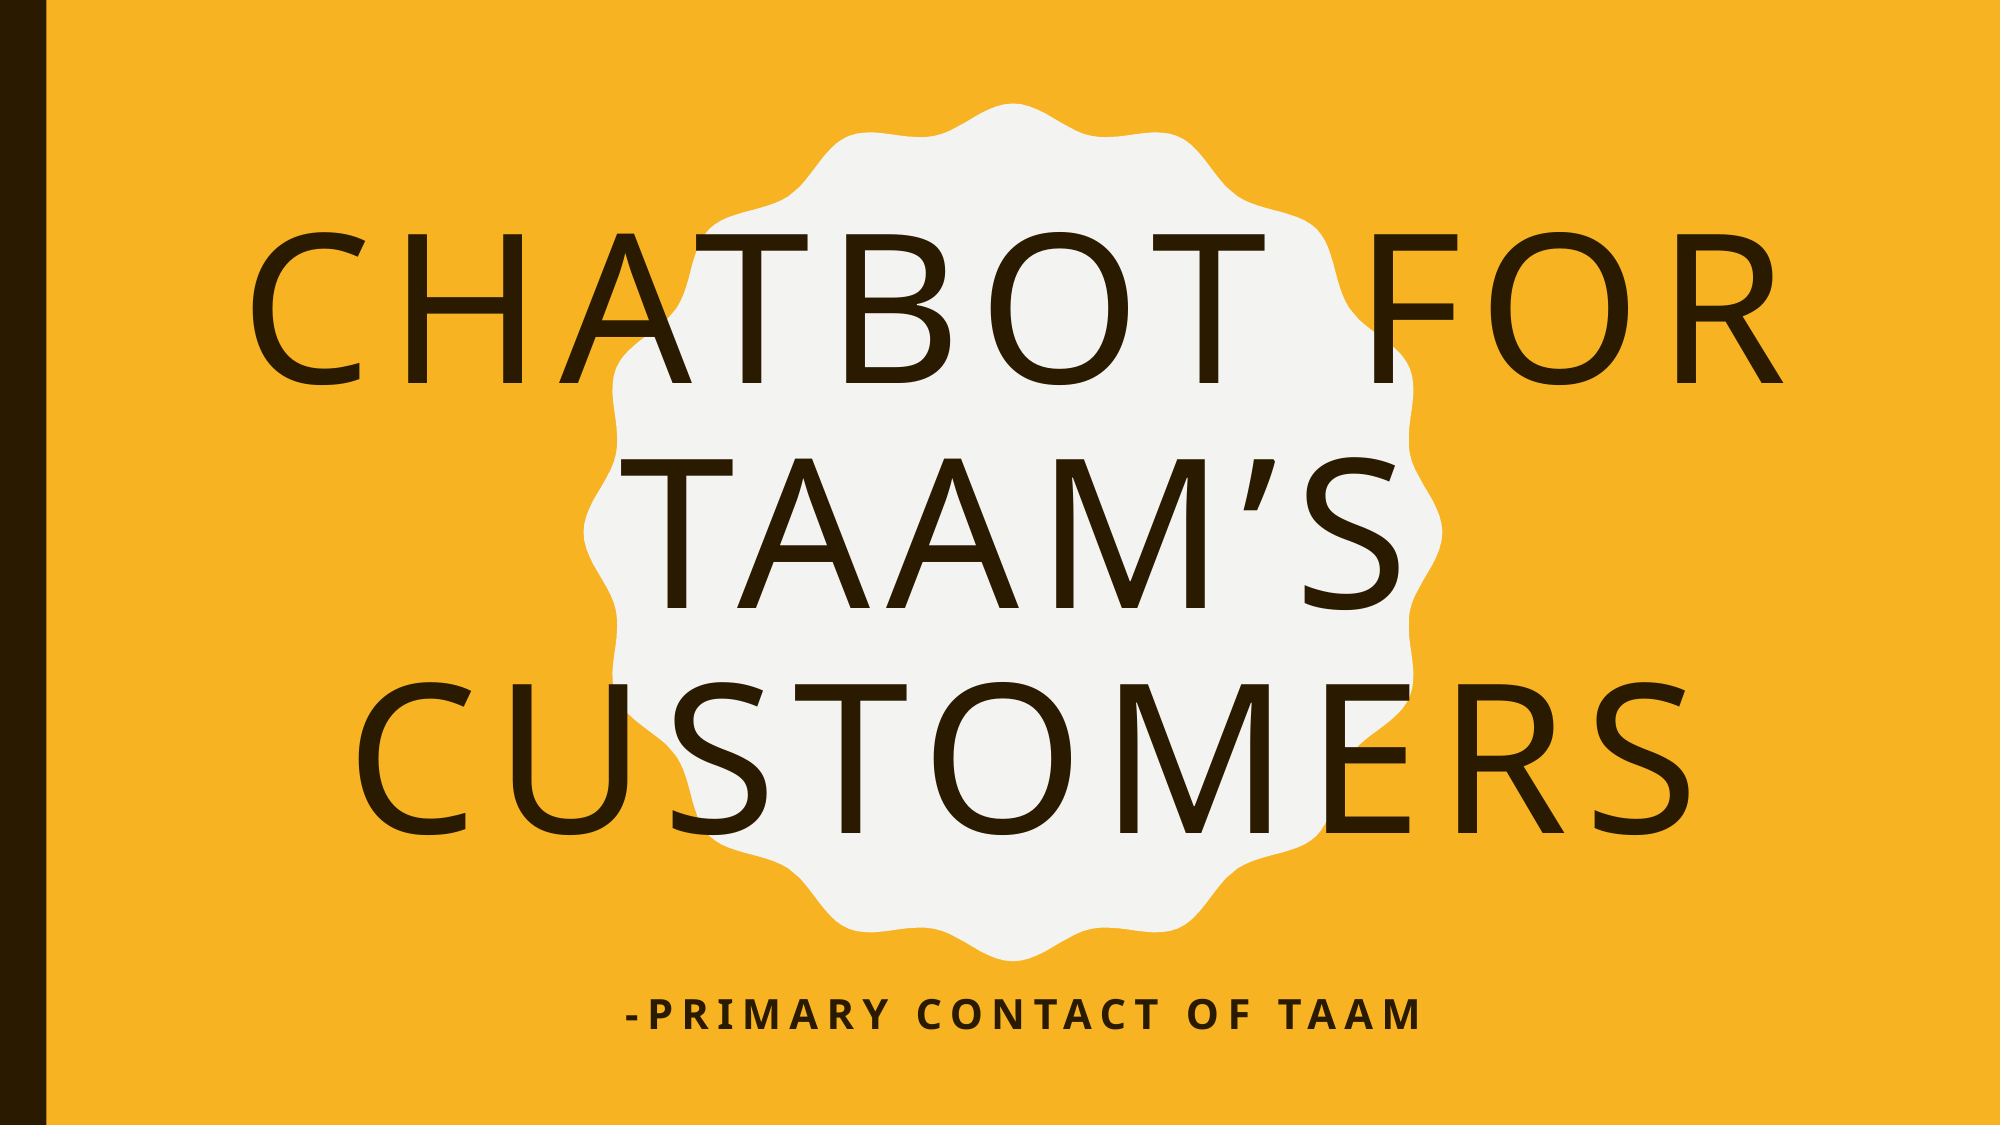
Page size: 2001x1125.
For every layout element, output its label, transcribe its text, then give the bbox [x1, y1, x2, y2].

title Chatbot for TAAM’s Customers [176, 180, 1870, 902]
subtitle -primary contact of TAAM [363, 980, 1684, 1103]
